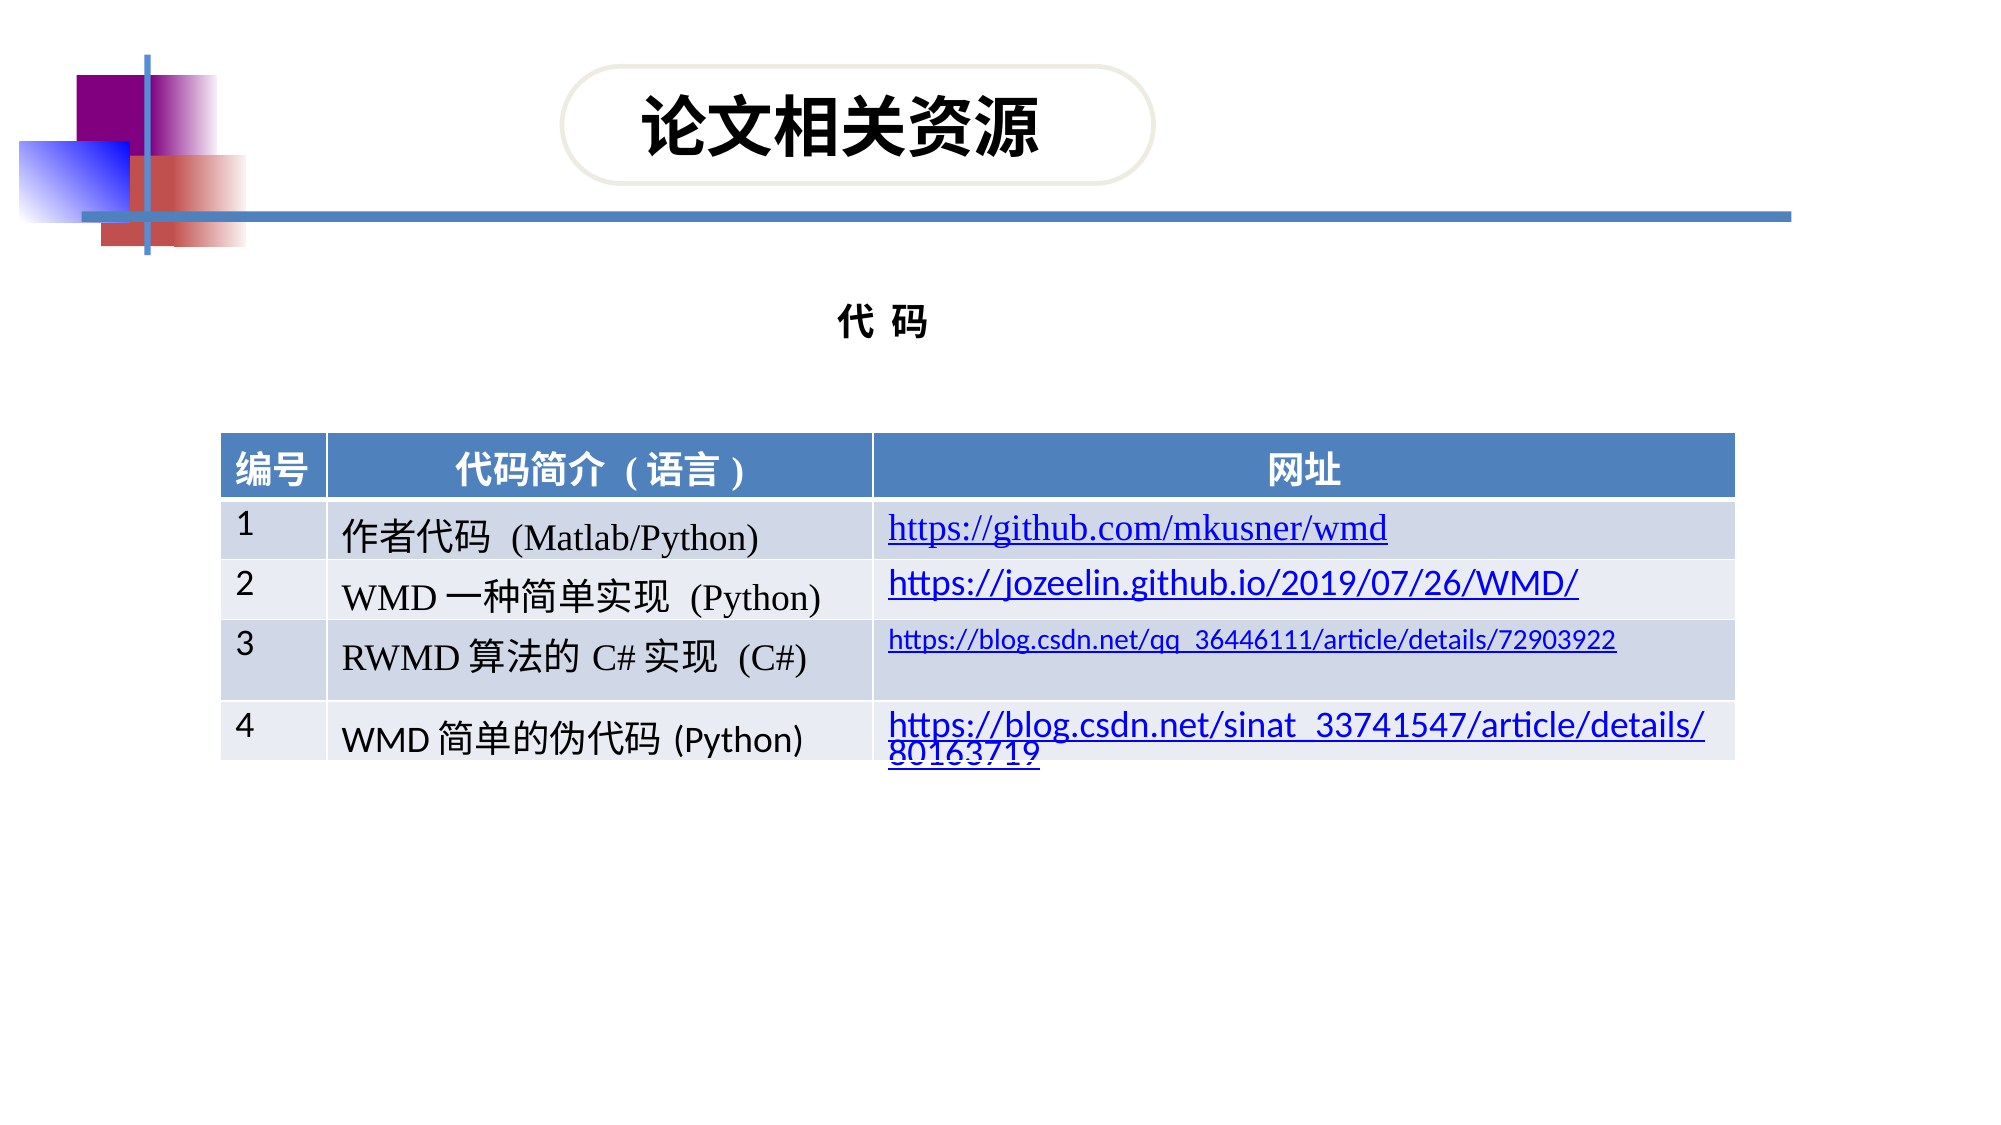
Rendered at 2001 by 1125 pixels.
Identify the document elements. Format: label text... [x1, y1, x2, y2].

table_cell https://jozeelin.github.io/2019/07/26/WMD/ [874, 560, 1735, 619]
table_cell WMD一种简单实现 (Python) [328, 560, 872, 619]
table_cell 1 [221, 502, 326, 559]
table_cell WMD简单的伪代码(Python) [328, 702, 872, 760]
text_box 代 码 [822, 290, 1007, 351]
table_header 网址 [874, 433, 1735, 497]
table_cell https://github.com/mkusner/wmd [874, 502, 1735, 559]
table_cell 3 [221, 620, 326, 700]
table_cell 2 [221, 560, 326, 619]
table_cell RWMD算法的C#实现 (C#) [328, 620, 872, 700]
table_cell 4 [221, 702, 326, 760]
text_box 论文相关资源 [561, 66, 1154, 184]
table_header 代码简介 (语言) [328, 433, 872, 497]
table_header 编号 [221, 433, 326, 497]
table_cell 作者代码 (Matlab/Python) [328, 502, 872, 559]
table_cell https://blog.csdn.net/qq_36446111/article/details/72903922 [874, 620, 1735, 700]
table_cell https://blog.csdn.net/sinat_33741547/article/details/80163719 [874, 702, 1735, 760]
